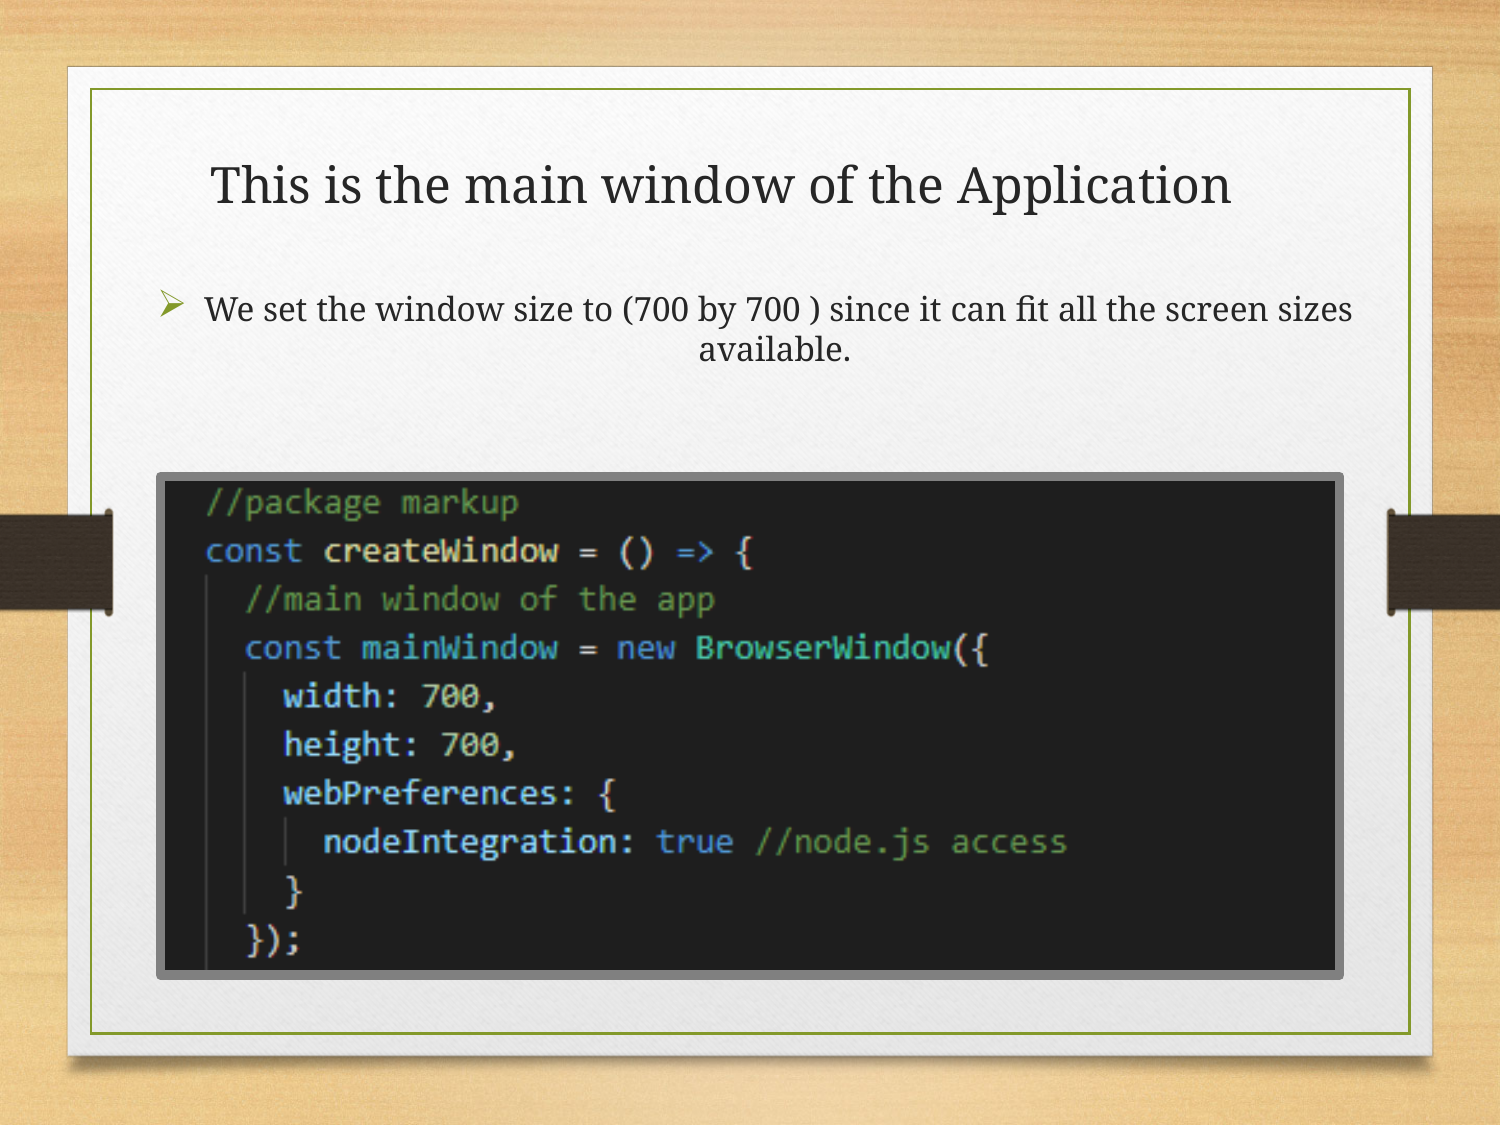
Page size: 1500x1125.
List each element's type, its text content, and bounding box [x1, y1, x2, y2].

picture [0, 0, 1500, 1125]
title This is the main window of the Application [129, 117, 1315, 222]
list We set the window size to (700 by 700 ) since it can fit all the screen sizes available. [129, 280, 1383, 423]
